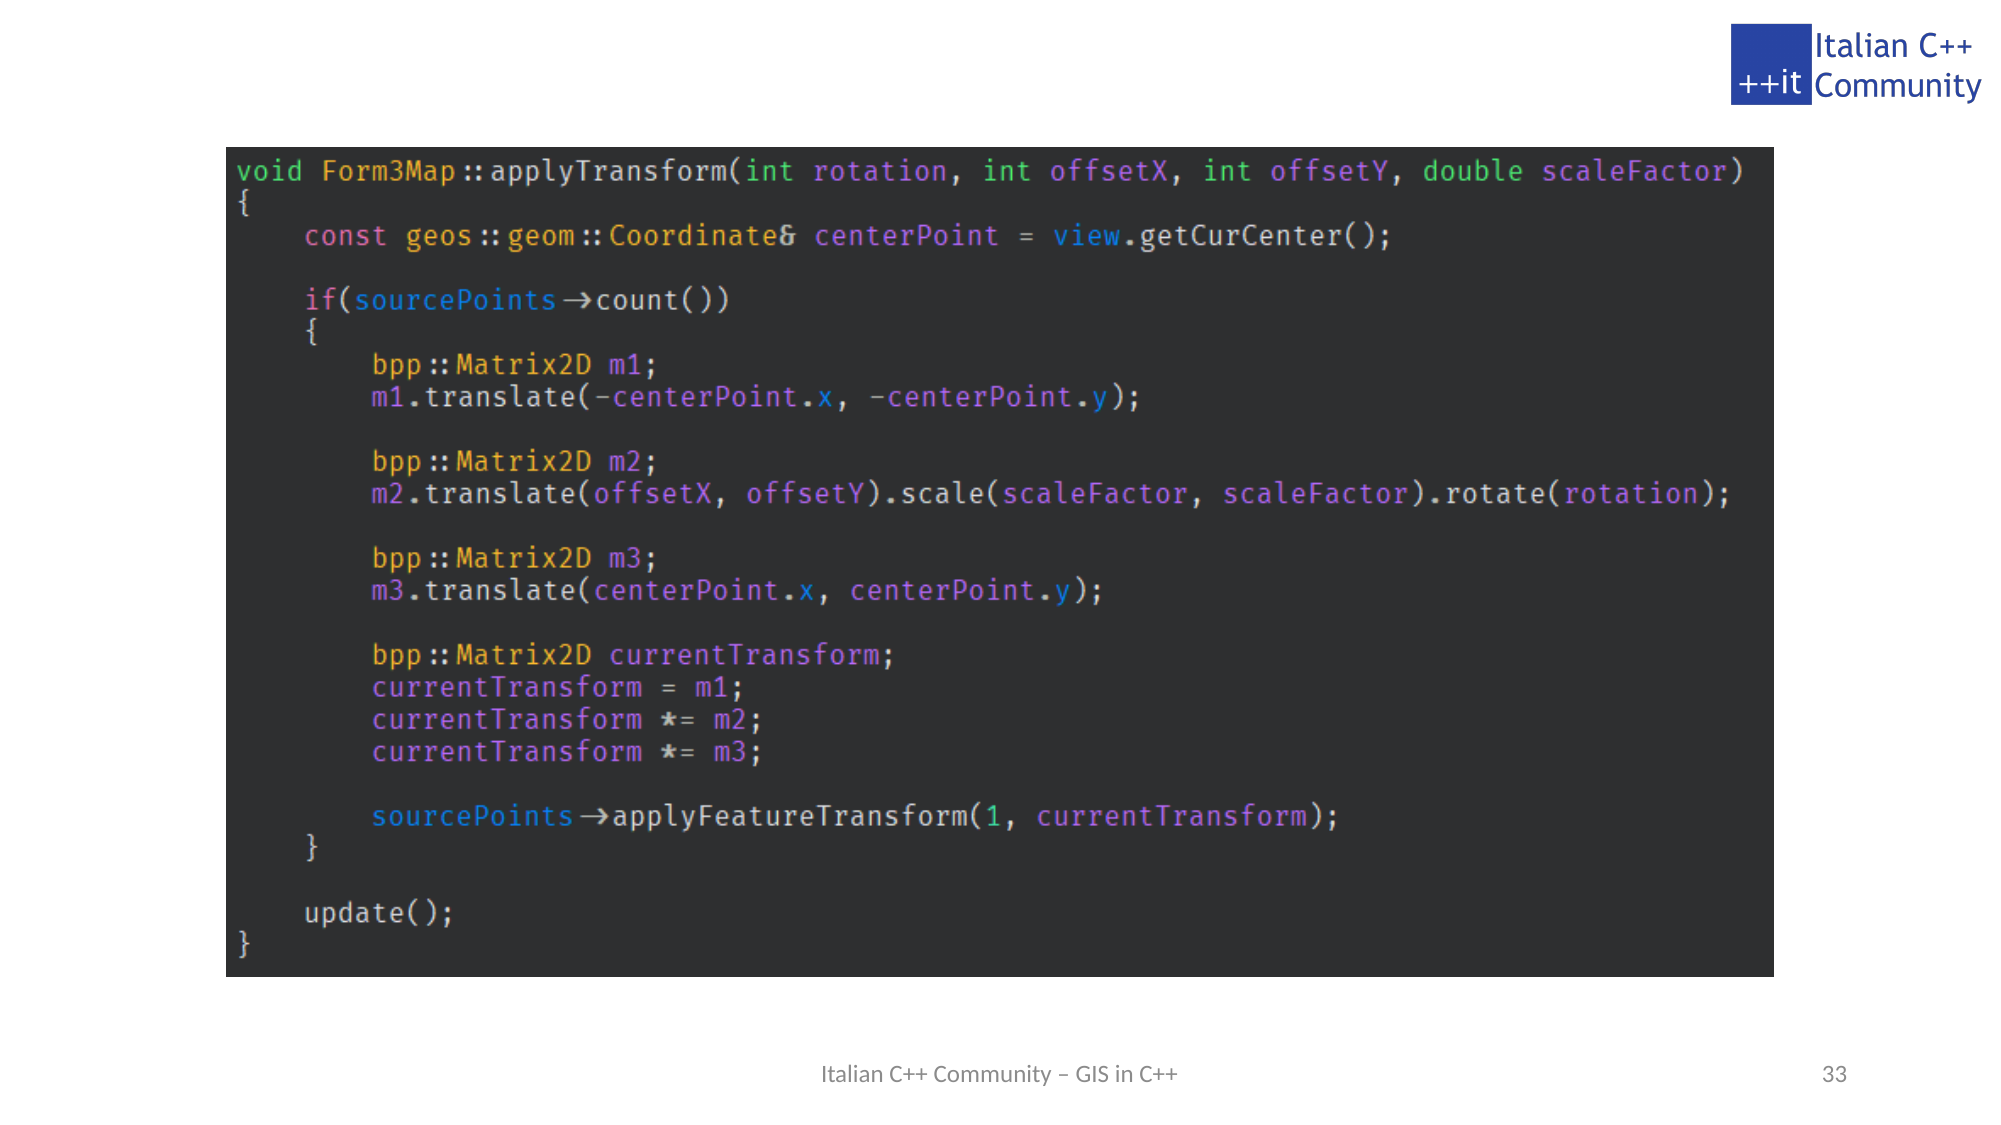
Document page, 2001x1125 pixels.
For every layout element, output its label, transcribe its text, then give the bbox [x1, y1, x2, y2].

picture [226, 147, 1774, 977]
picture [1731, 23, 1983, 109]
slide_number 33 [1412, 1042, 1863, 1103]
footer Italian C++ Community – GIS in C++ [662, 1042, 1338, 1103]
